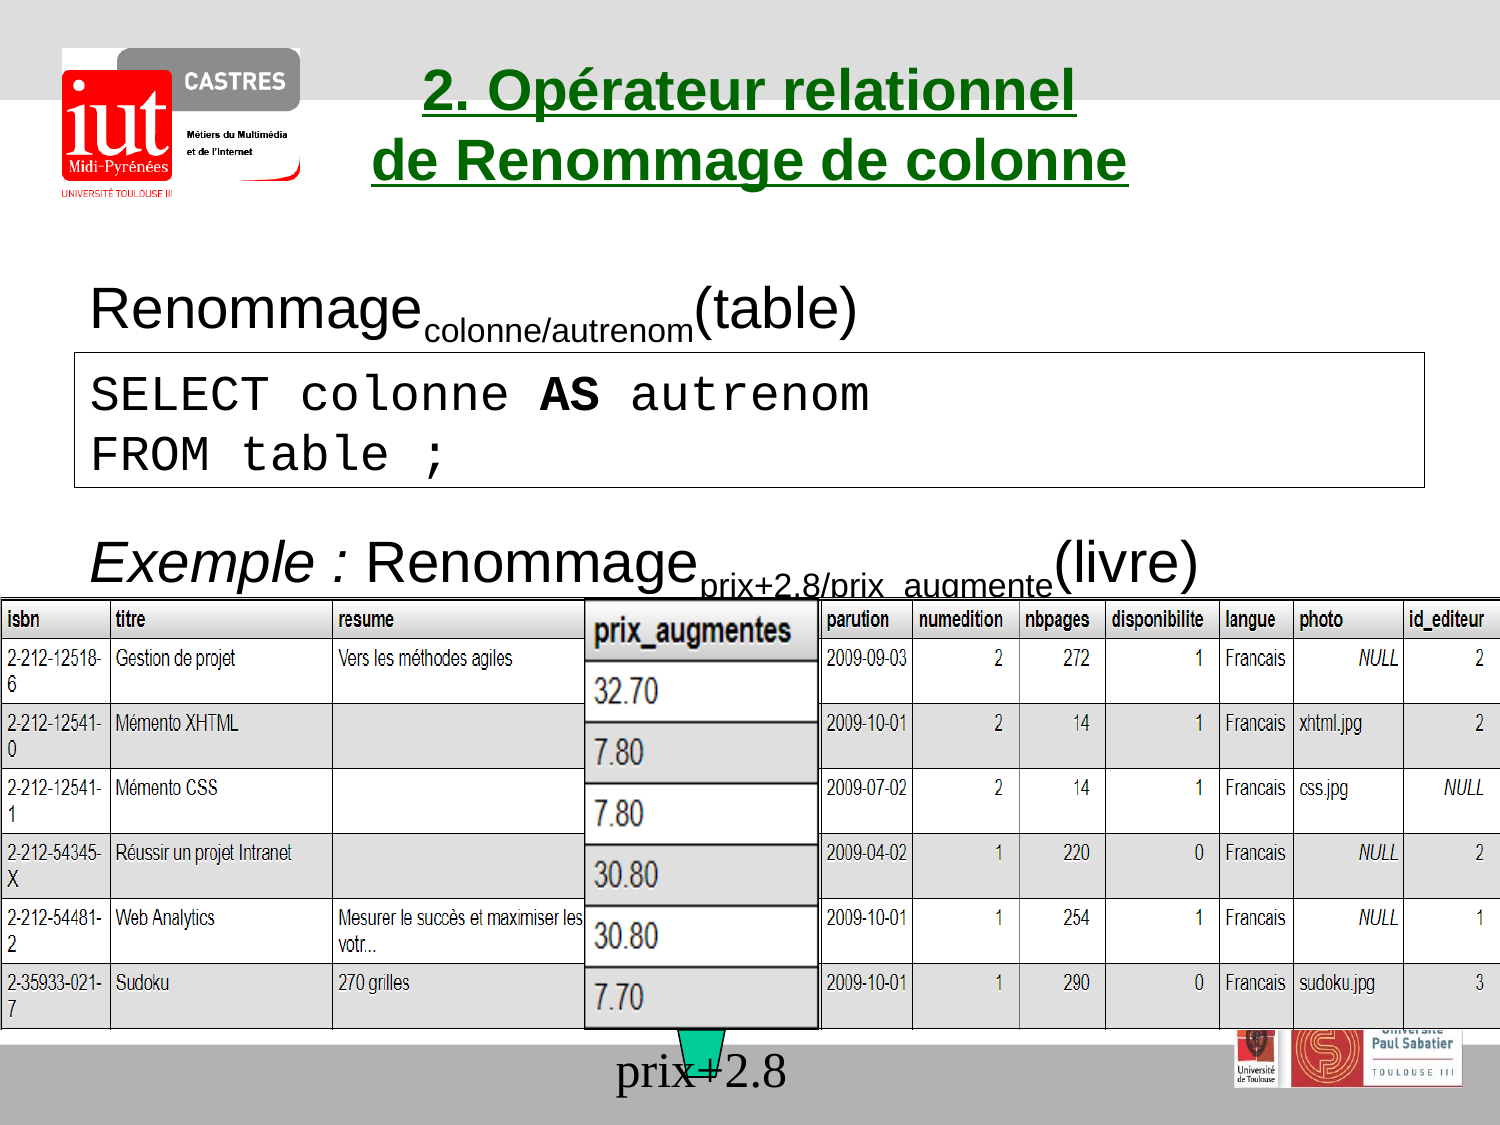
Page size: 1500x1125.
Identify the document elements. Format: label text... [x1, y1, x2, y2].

picture [0, 597, 1500, 1088]
list Renommagecolonne/autrenom(table) Exemple : Renommageprix+2.8/prix_augmente(livre) [75, 262, 1425, 352]
picture [62, 48, 300, 197]
text_box SELECT colonne AS autrenom FROM table ; [74, 352, 1425, 488]
text_box prix+2.8 [679, 1038, 724, 1077]
title 2. Opérateur relationnel de Renommage de colonne [75, 45, 1425, 161]
